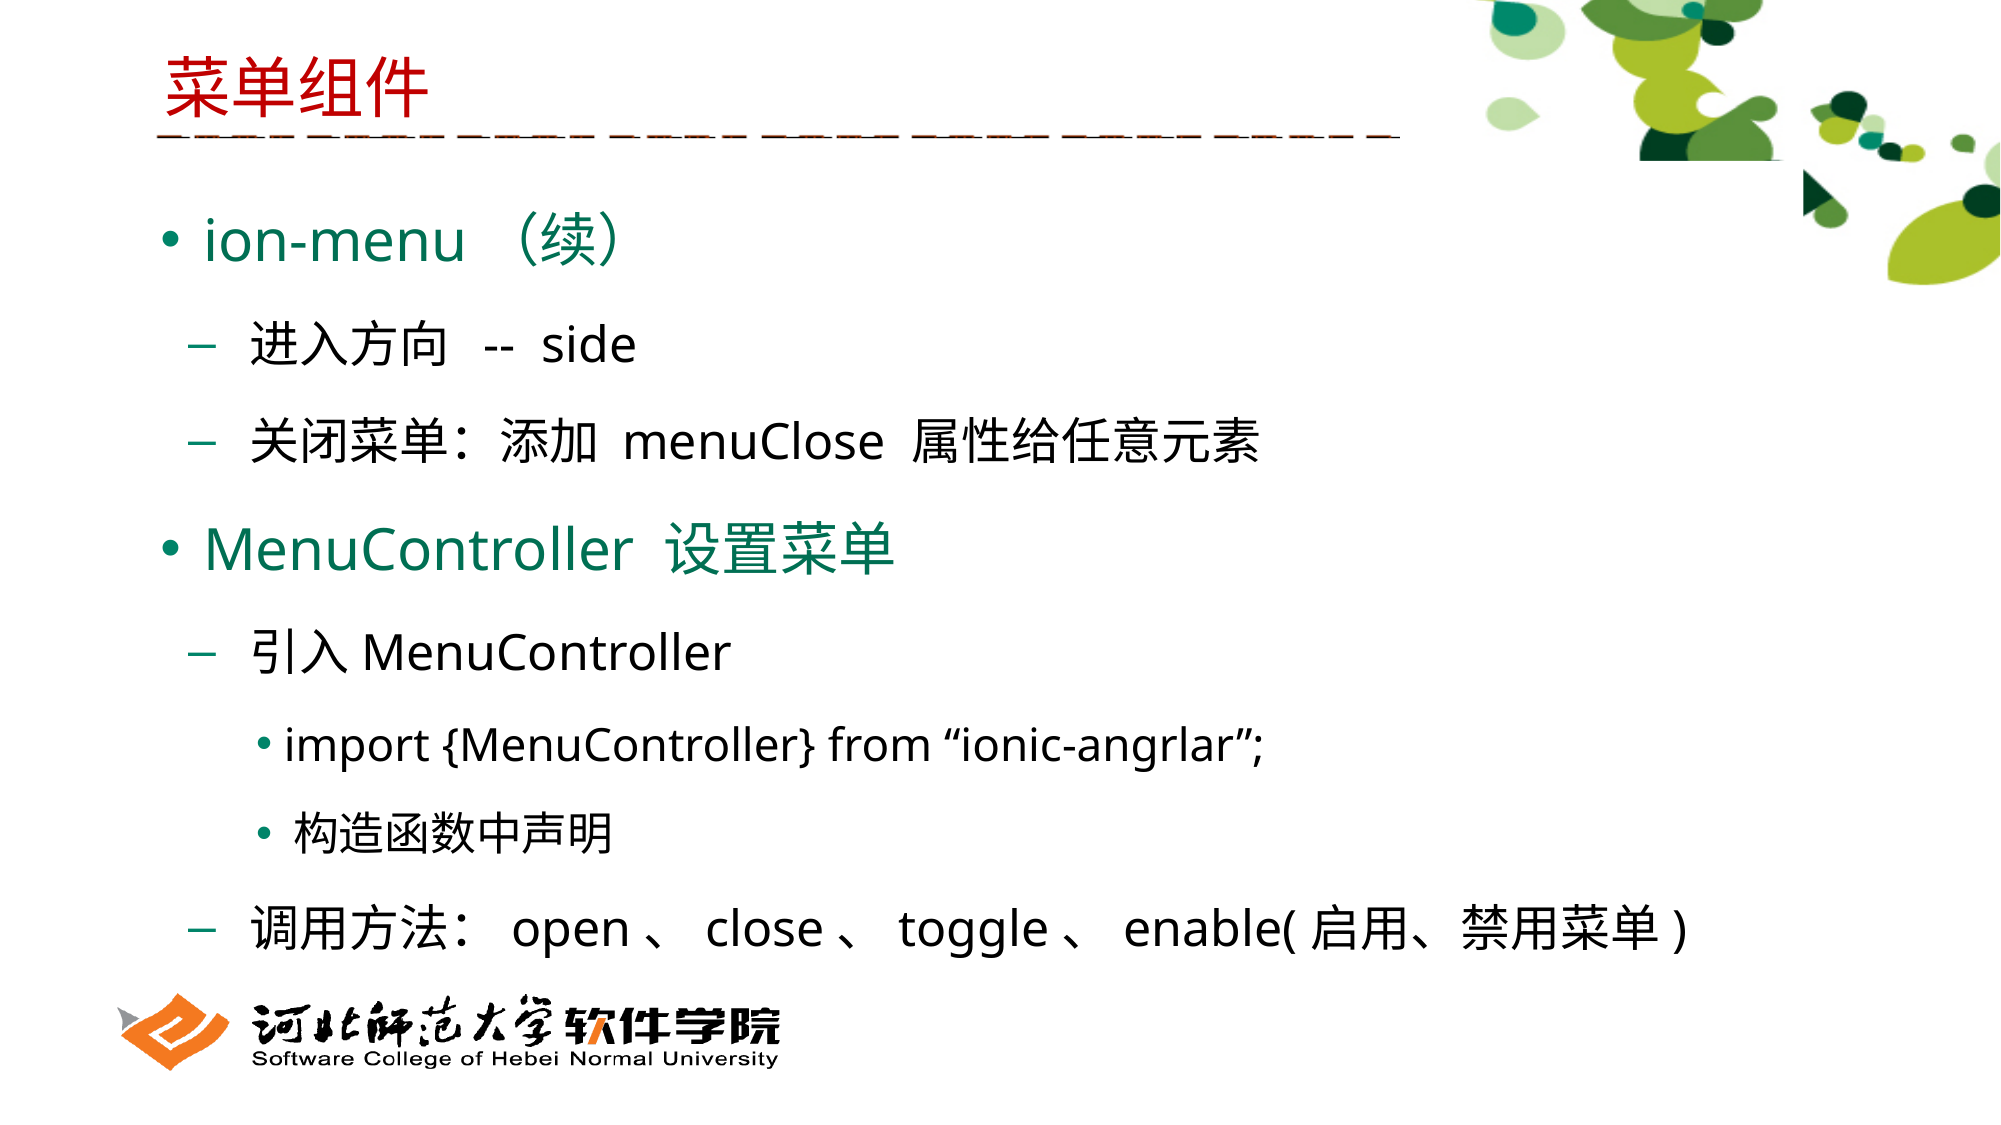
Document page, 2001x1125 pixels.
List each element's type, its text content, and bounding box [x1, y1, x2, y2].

picture [0, 0, 2001, 1125]
list 菜单组件 [149, 38, 1392, 120]
list ion-menu（续） 进入方向 -- side 关闭菜单：添加 menuClose 属性给任意元素 MenuController 设置菜单 引入MenuController import {MenuController} from “ionic-angrlar”; 构造函数中声明 调用方法：open、close、toggle、enable(启用、禁用菜单) [113, 160, 1804, 965]
